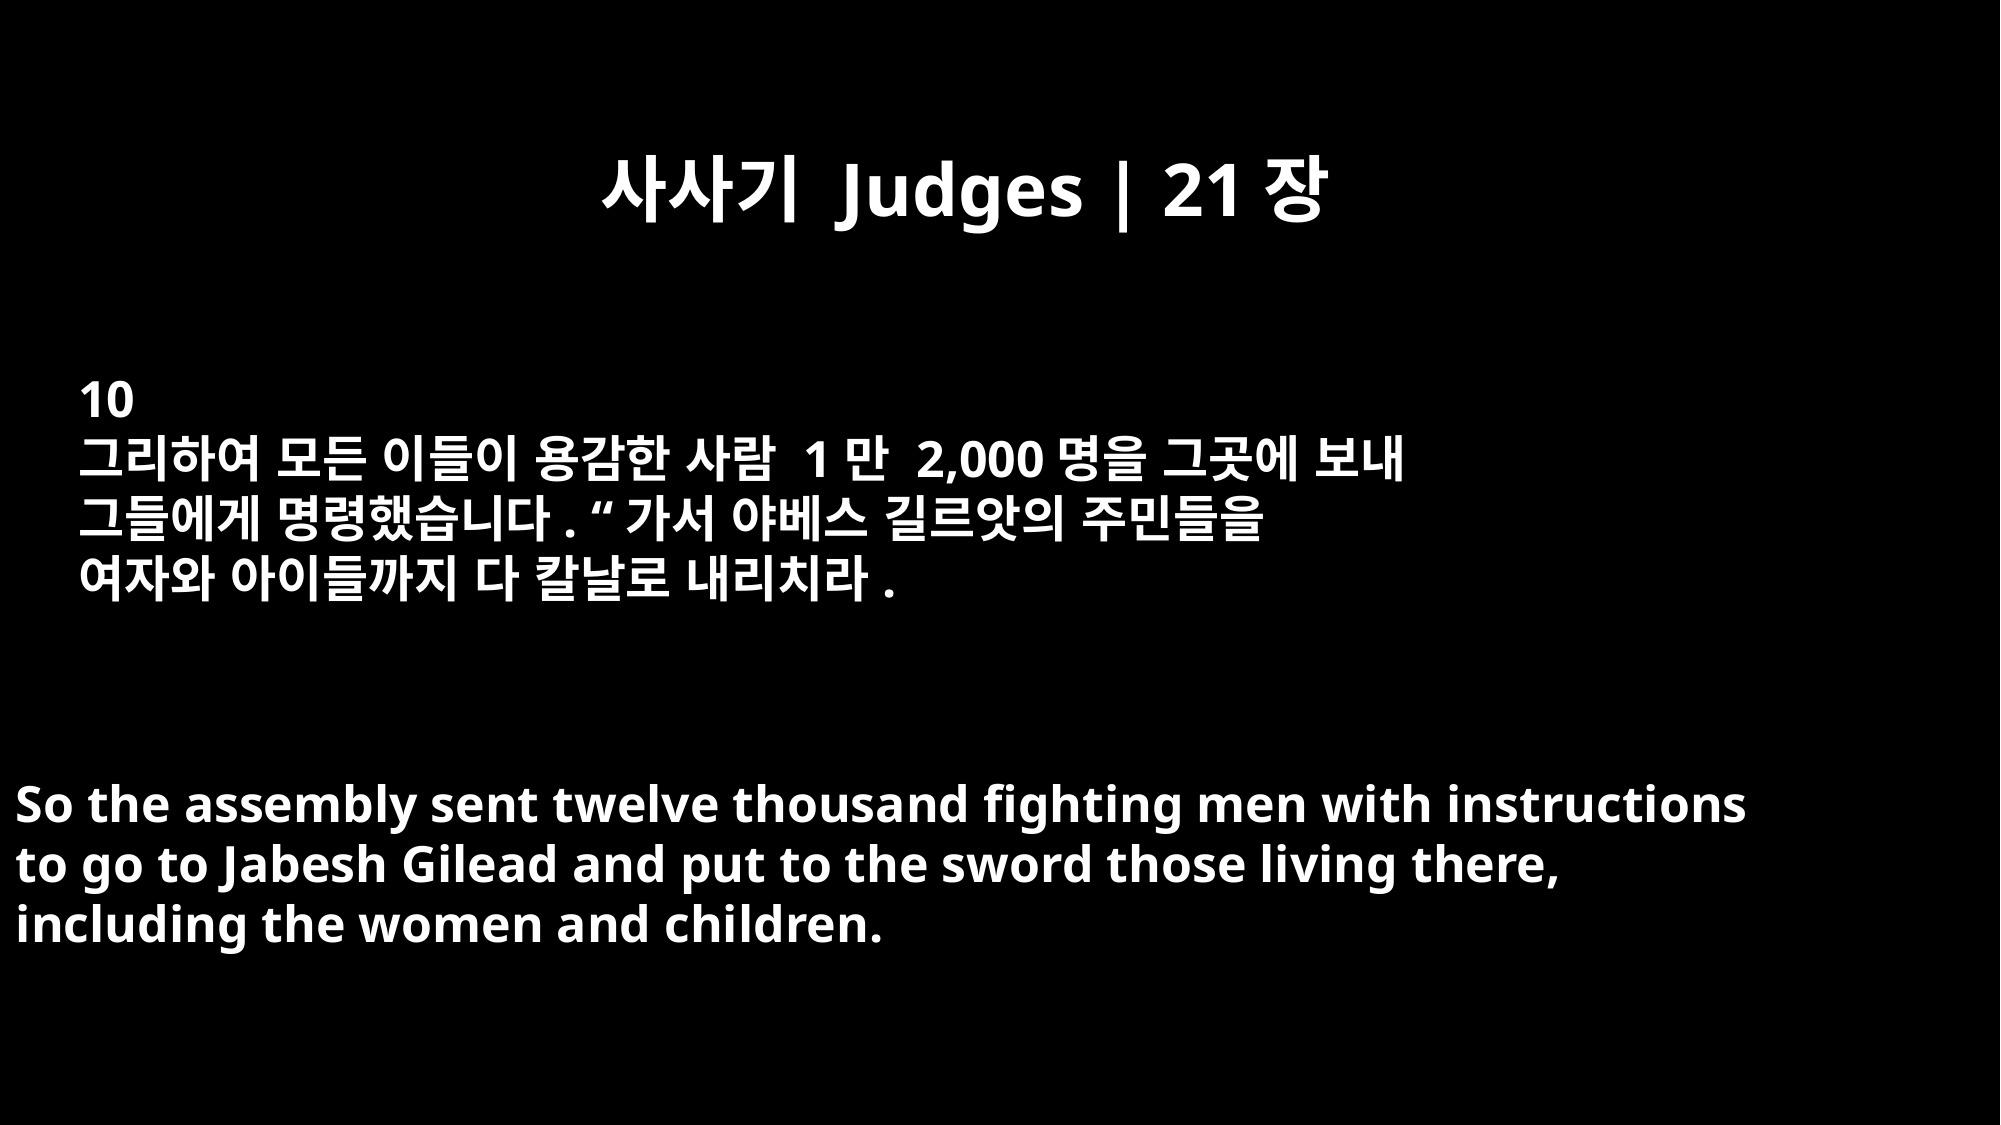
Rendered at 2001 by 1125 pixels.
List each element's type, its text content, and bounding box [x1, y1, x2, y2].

text_box 사사기 Judges | 21장 [585, 136, 1347, 239]
text_box 10 그리하여 모든 이들이 용감한 사람 1만 2,000명을 그곳에 보내 그들에게 명령했습니다. “가서 야베스 길르앗의 주민들을 여자와 아이들까지 다 칼날로 내리치라. [63, 359, 1422, 615]
text_box So the assembly sent twelve thousand fighting men with instructions to go to Jabesh Gilead and put to the sword those living there, including the women and children. [1, 764, 1764, 960]
